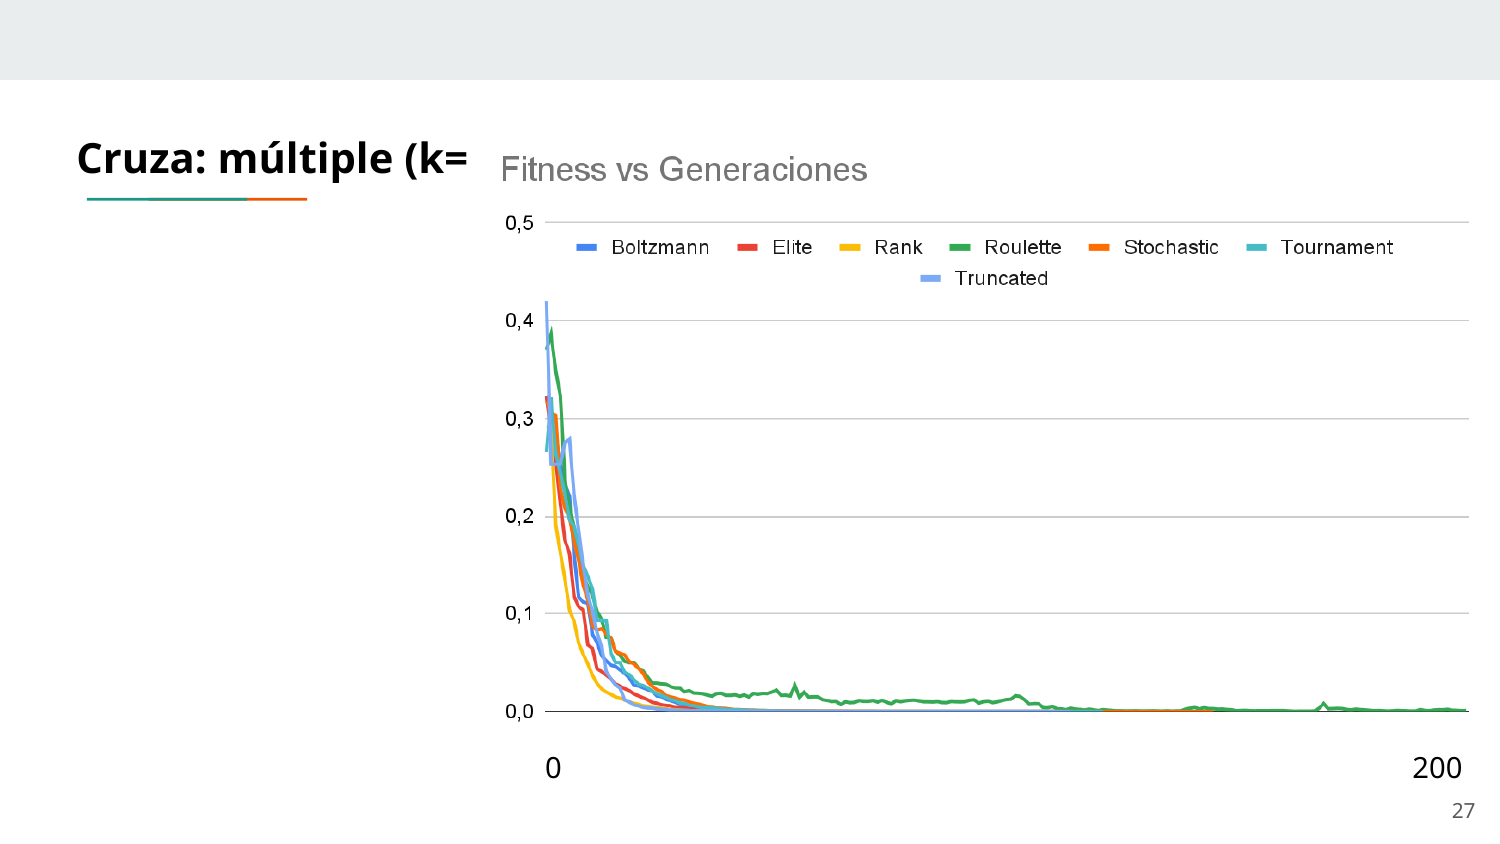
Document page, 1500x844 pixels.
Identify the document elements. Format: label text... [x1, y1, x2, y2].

text_box Cruza: múltiple (k=3) [61, 116, 466, 197]
text_box 0 [530, 763, 578, 800]
slide_number ‹#› [1400, 779, 1491, 844]
picture [467, 116, 1500, 756]
text_box 200 [1397, 763, 1479, 800]
